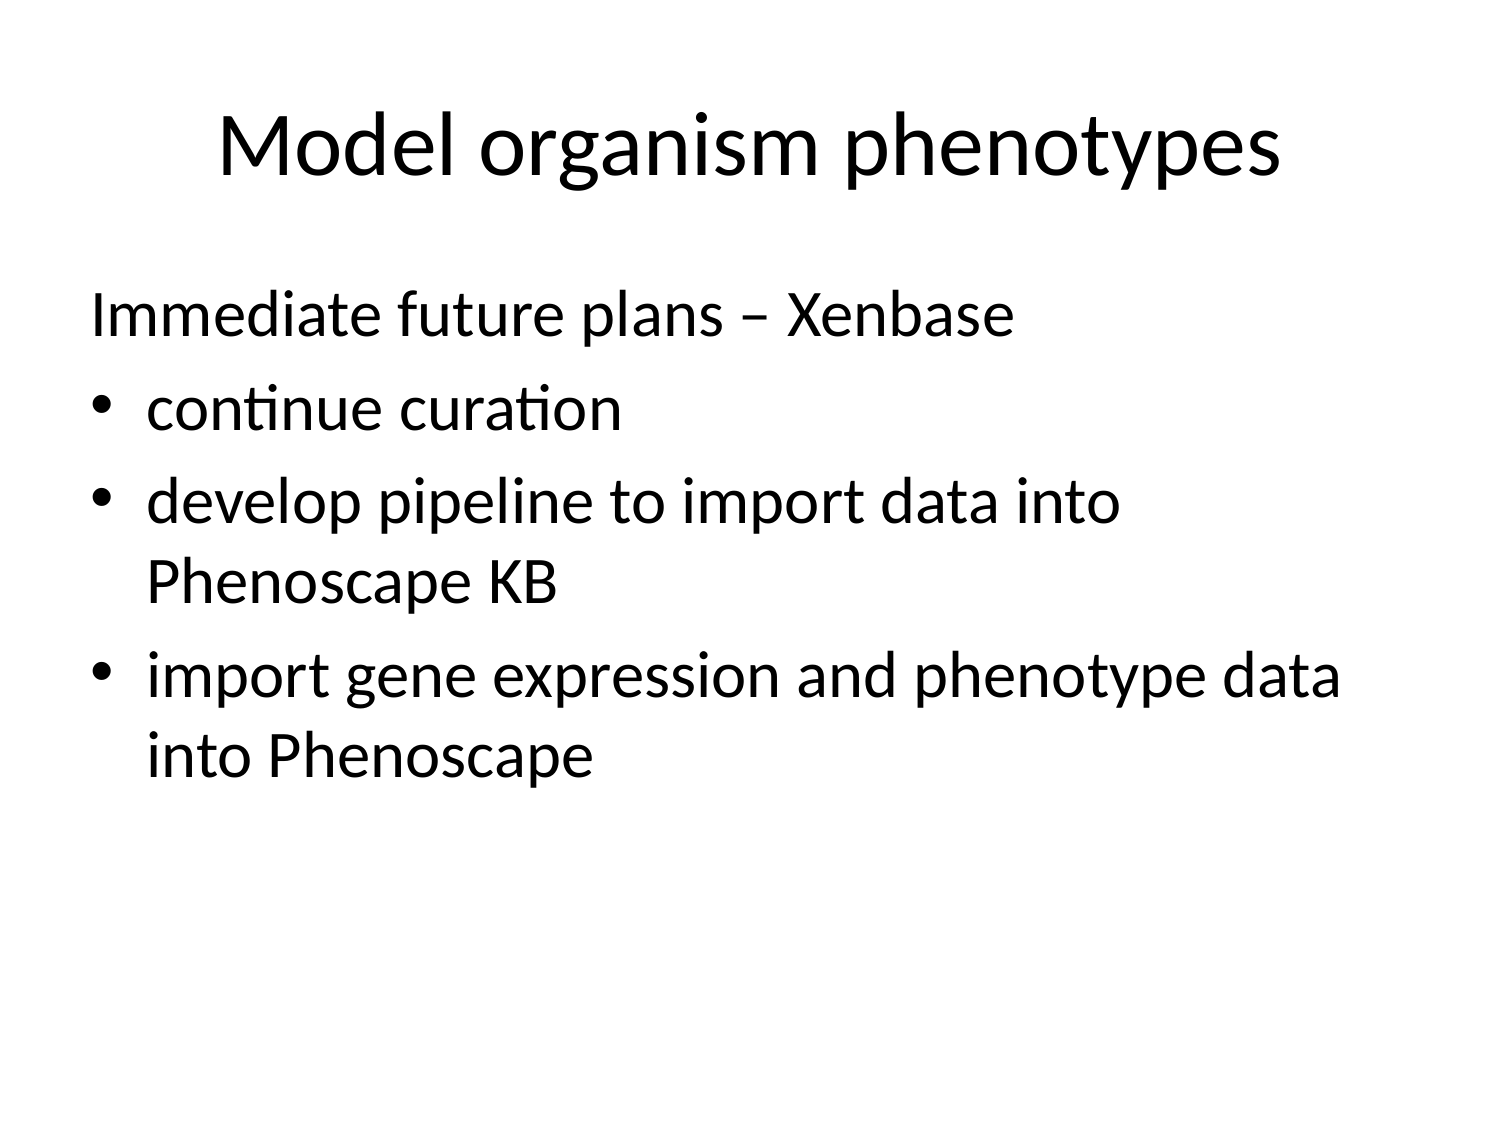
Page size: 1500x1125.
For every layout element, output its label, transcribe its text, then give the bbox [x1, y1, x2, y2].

title Model organism phenotypes [75, 45, 1425, 233]
list Immediate future plans – Xenbase continue curation develop pipeline to import data into Phenoscape KB import gene expression and phenotype data into Phenoscape [75, 262, 1425, 1005]
